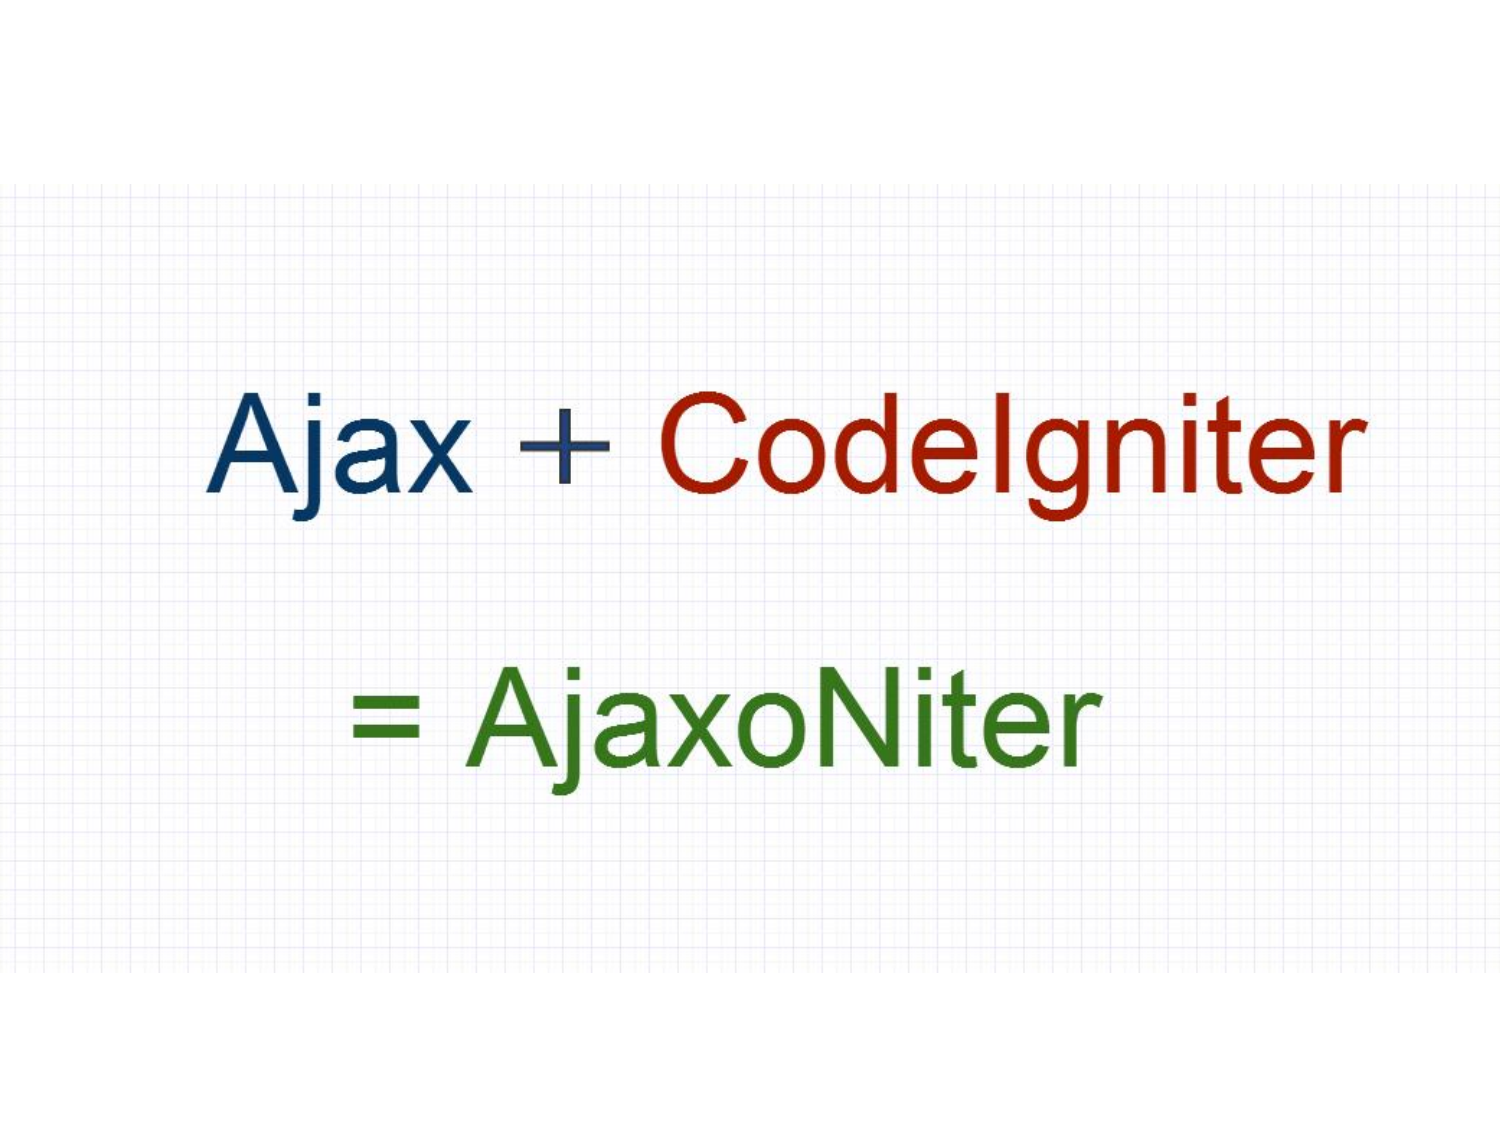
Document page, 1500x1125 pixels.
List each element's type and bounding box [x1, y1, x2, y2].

picture [0, 184, 1500, 973]
